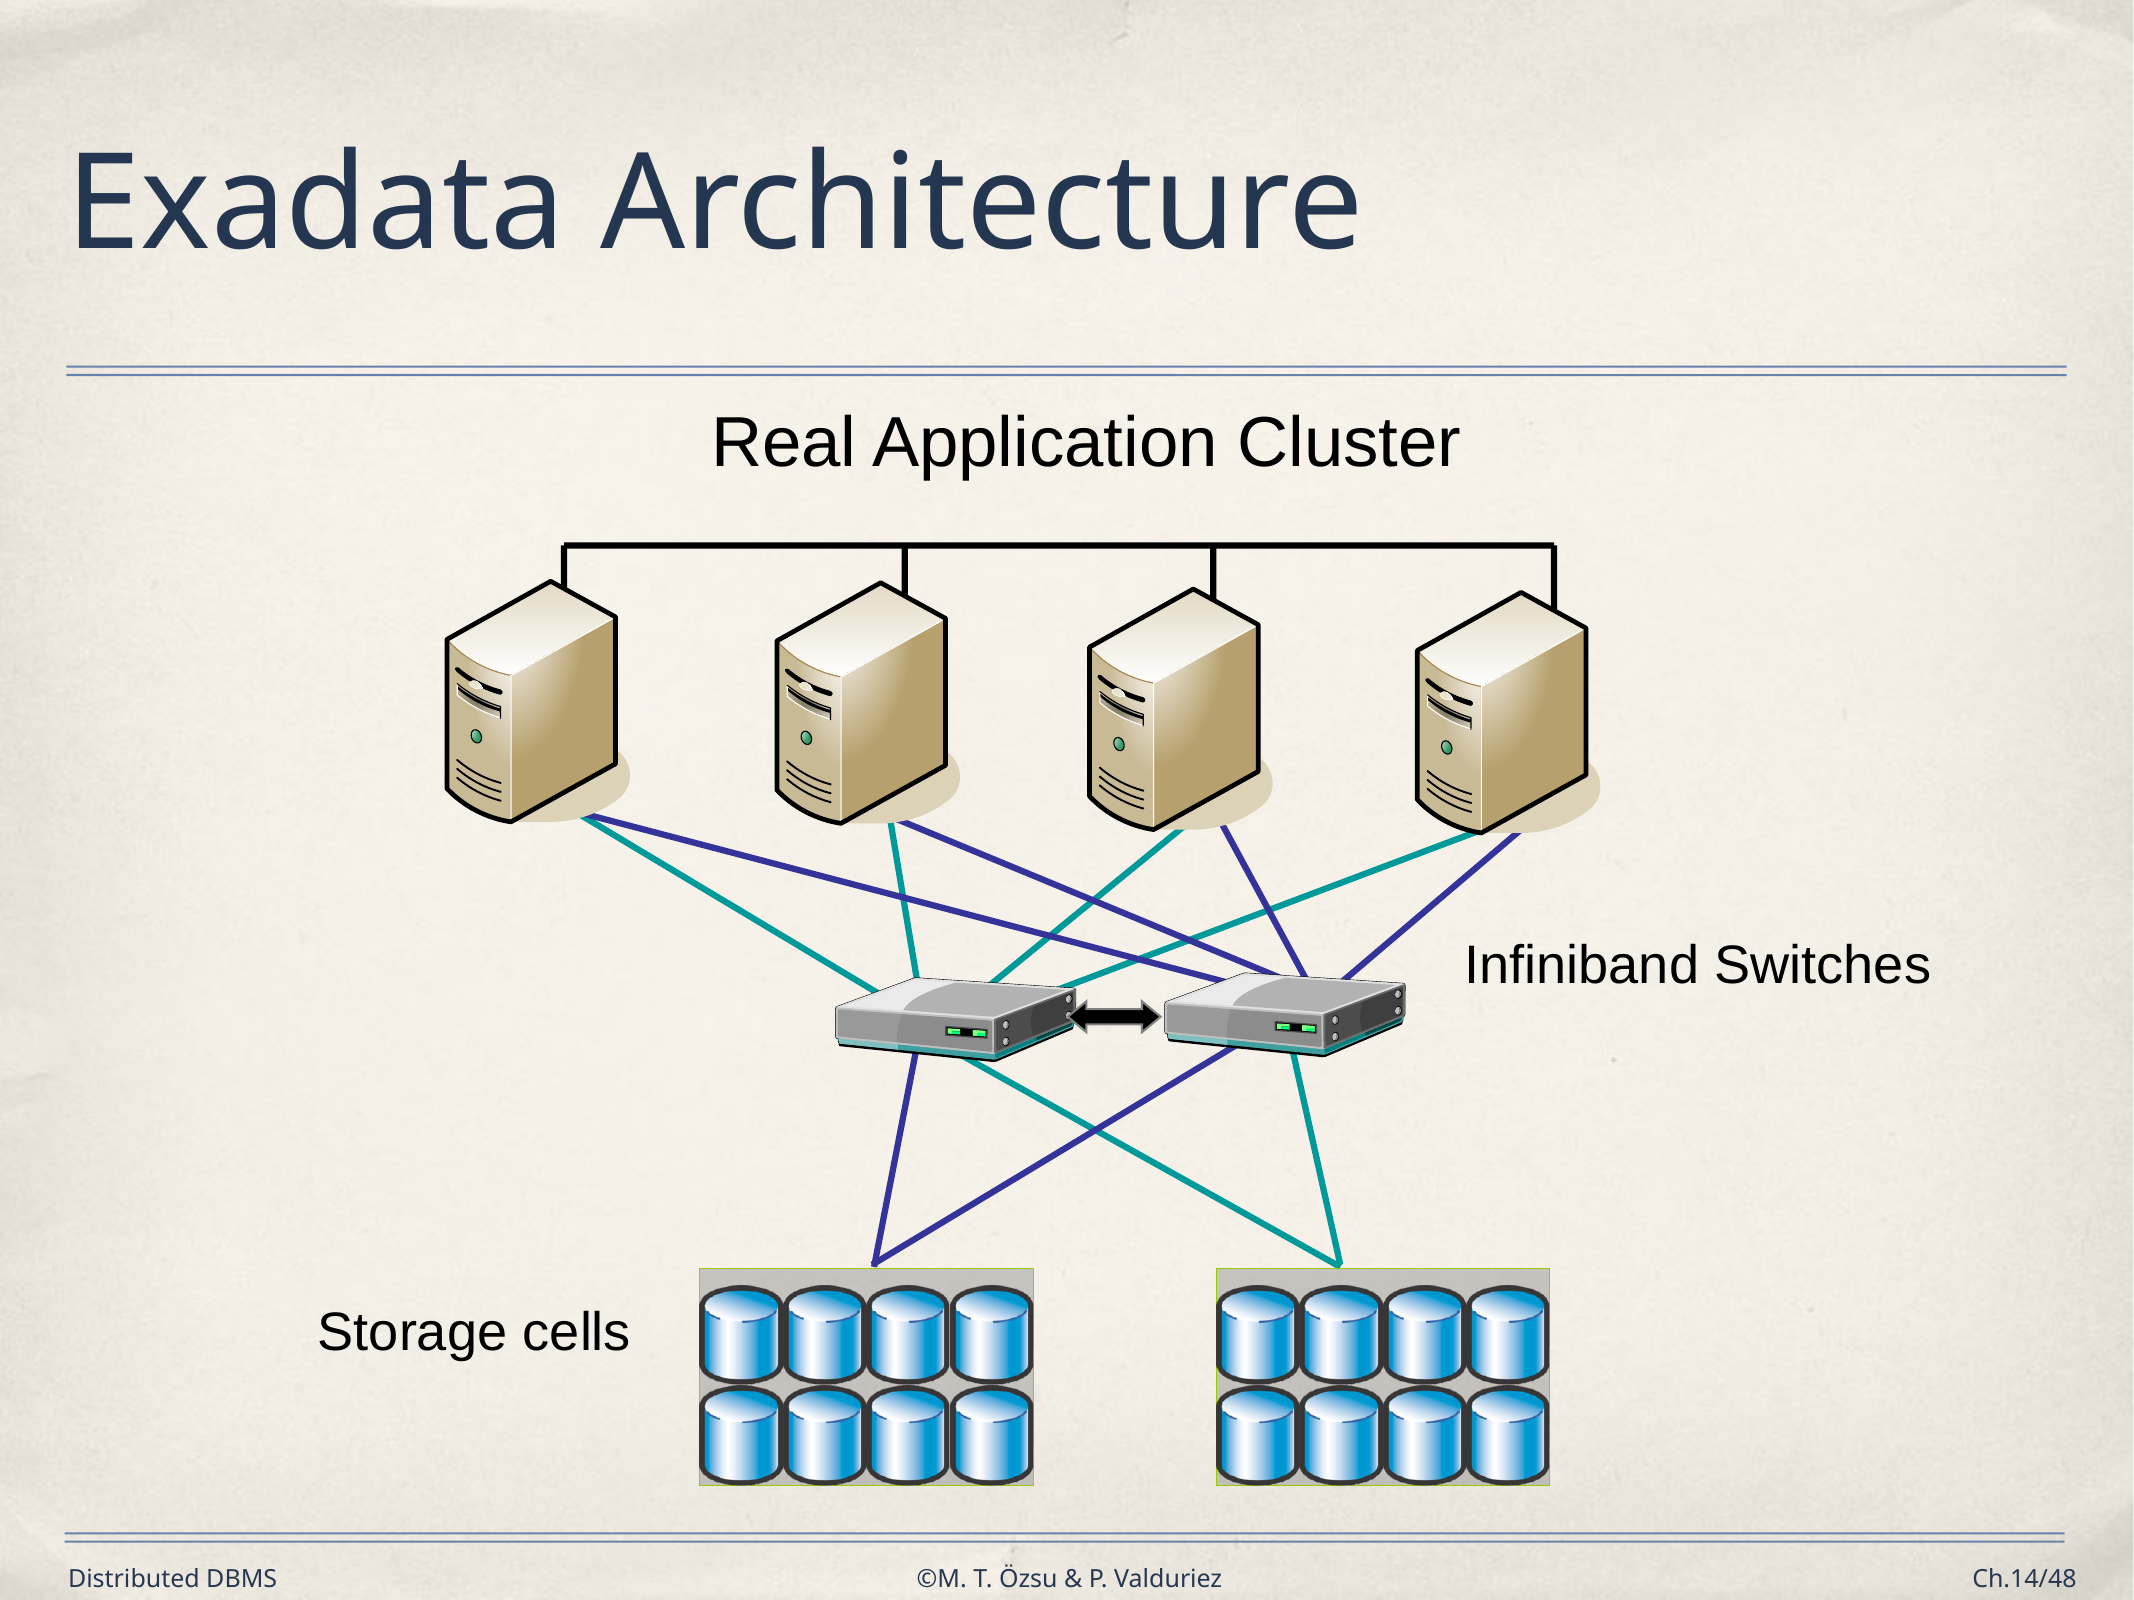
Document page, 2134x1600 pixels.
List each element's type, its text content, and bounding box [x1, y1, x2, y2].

text_box Storage cells [296, 1285, 654, 1372]
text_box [437, 572, 637, 831]
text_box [1408, 583, 1607, 842]
text_box [1216, 1268, 1550, 1284]
text_box [1082, 1001, 1159, 1033]
title Exadata Architecture [58, 72, 2075, 338]
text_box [1080, 580, 1280, 839]
picture [0, 0, 2134, 1600]
text_box Infiniband Switches [1442, 918, 1954, 1005]
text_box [767, 573, 967, 833]
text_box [699, 1268, 1034, 1486]
text_box Real Application Cluster [689, 385, 1484, 492]
